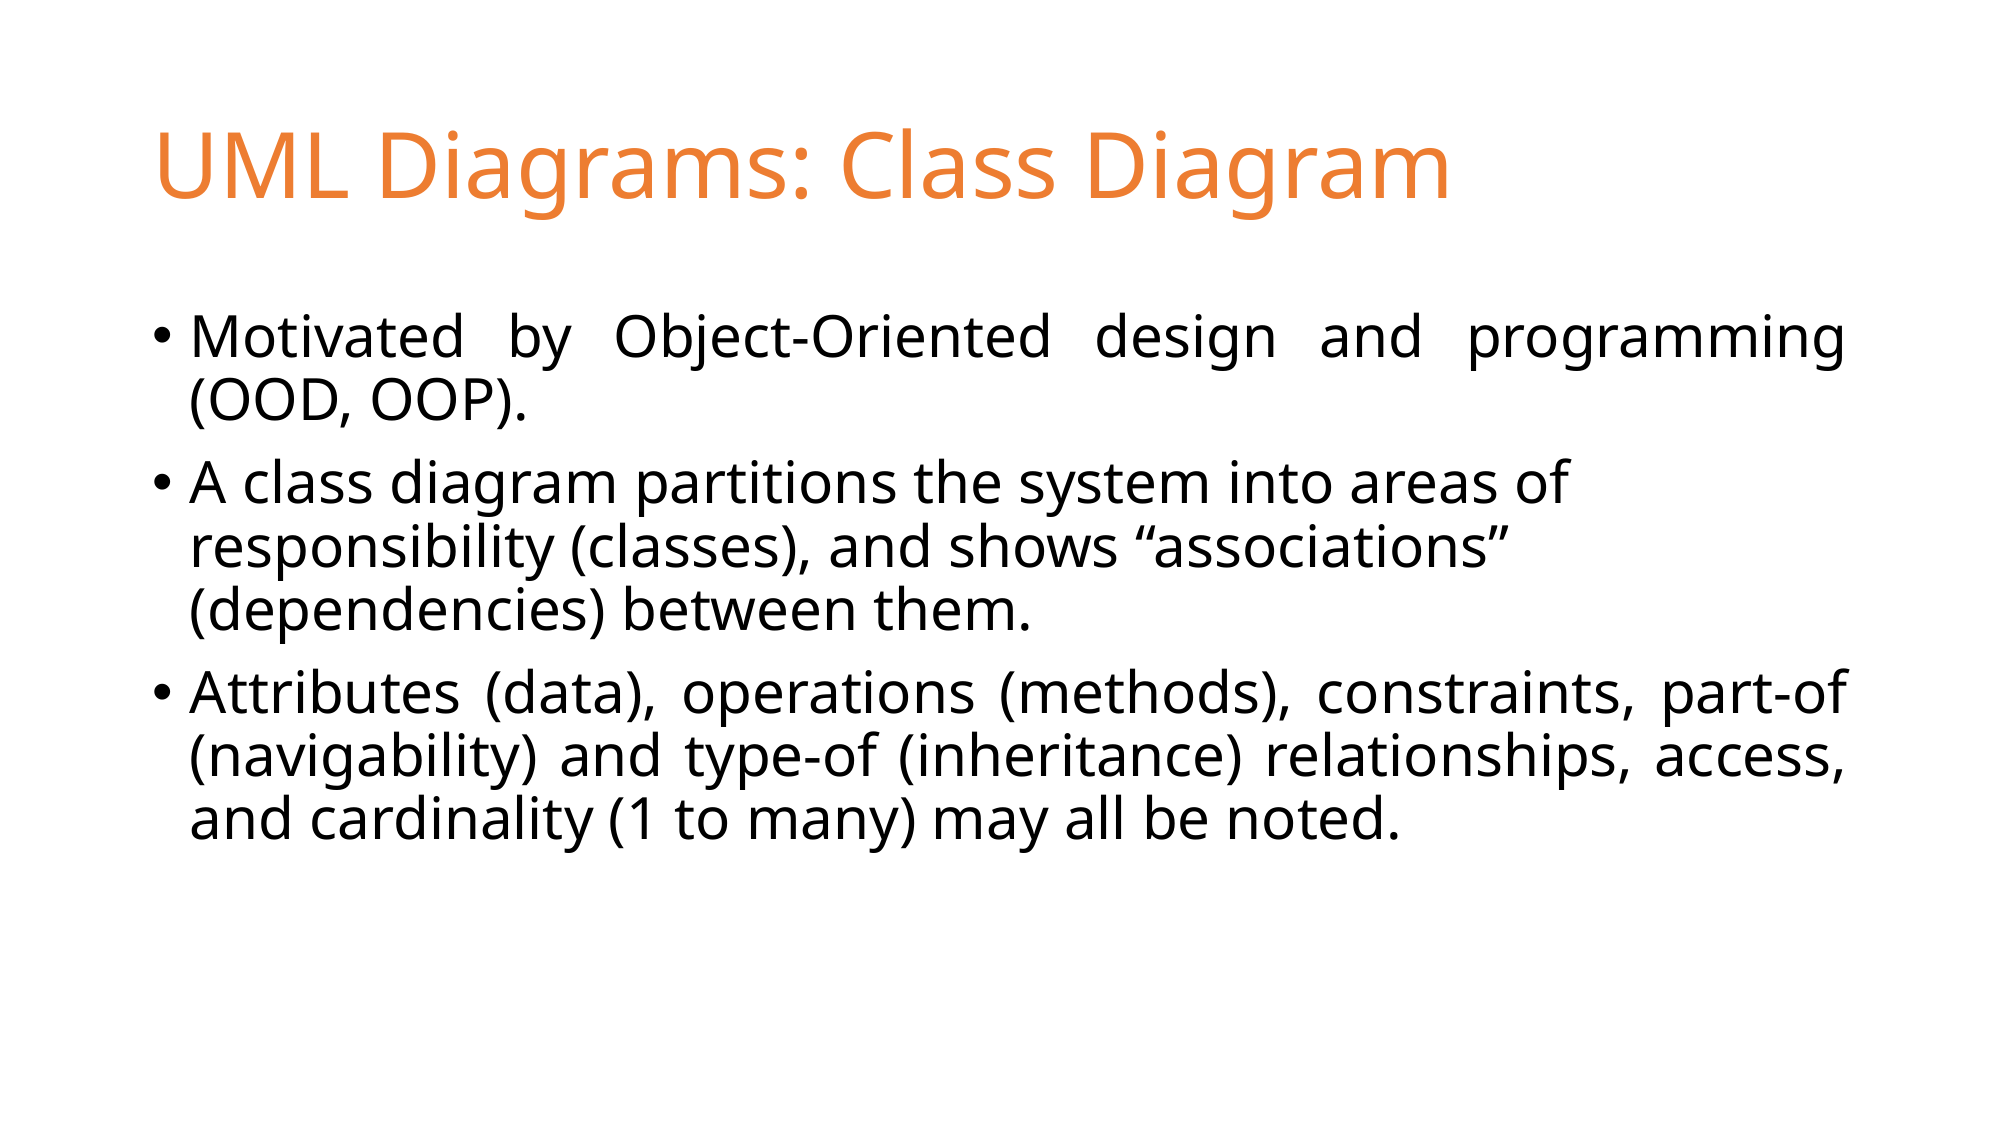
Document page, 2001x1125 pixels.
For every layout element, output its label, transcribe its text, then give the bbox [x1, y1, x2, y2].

title UML Diagrams: Class Diagram [137, 59, 1863, 278]
list Motivated by Object-Oriented design and programming (OOD, OOP). A class diagram partitions the system into areas of responsibility (classes), and shows “associations” (dependencies) between them. Attributes (data), operations (methods), constraints, part-of (navigability) and type-of (inheritance) relationships, access, and cardinality (1 to many) may all be noted. [137, 299, 1863, 1014]
